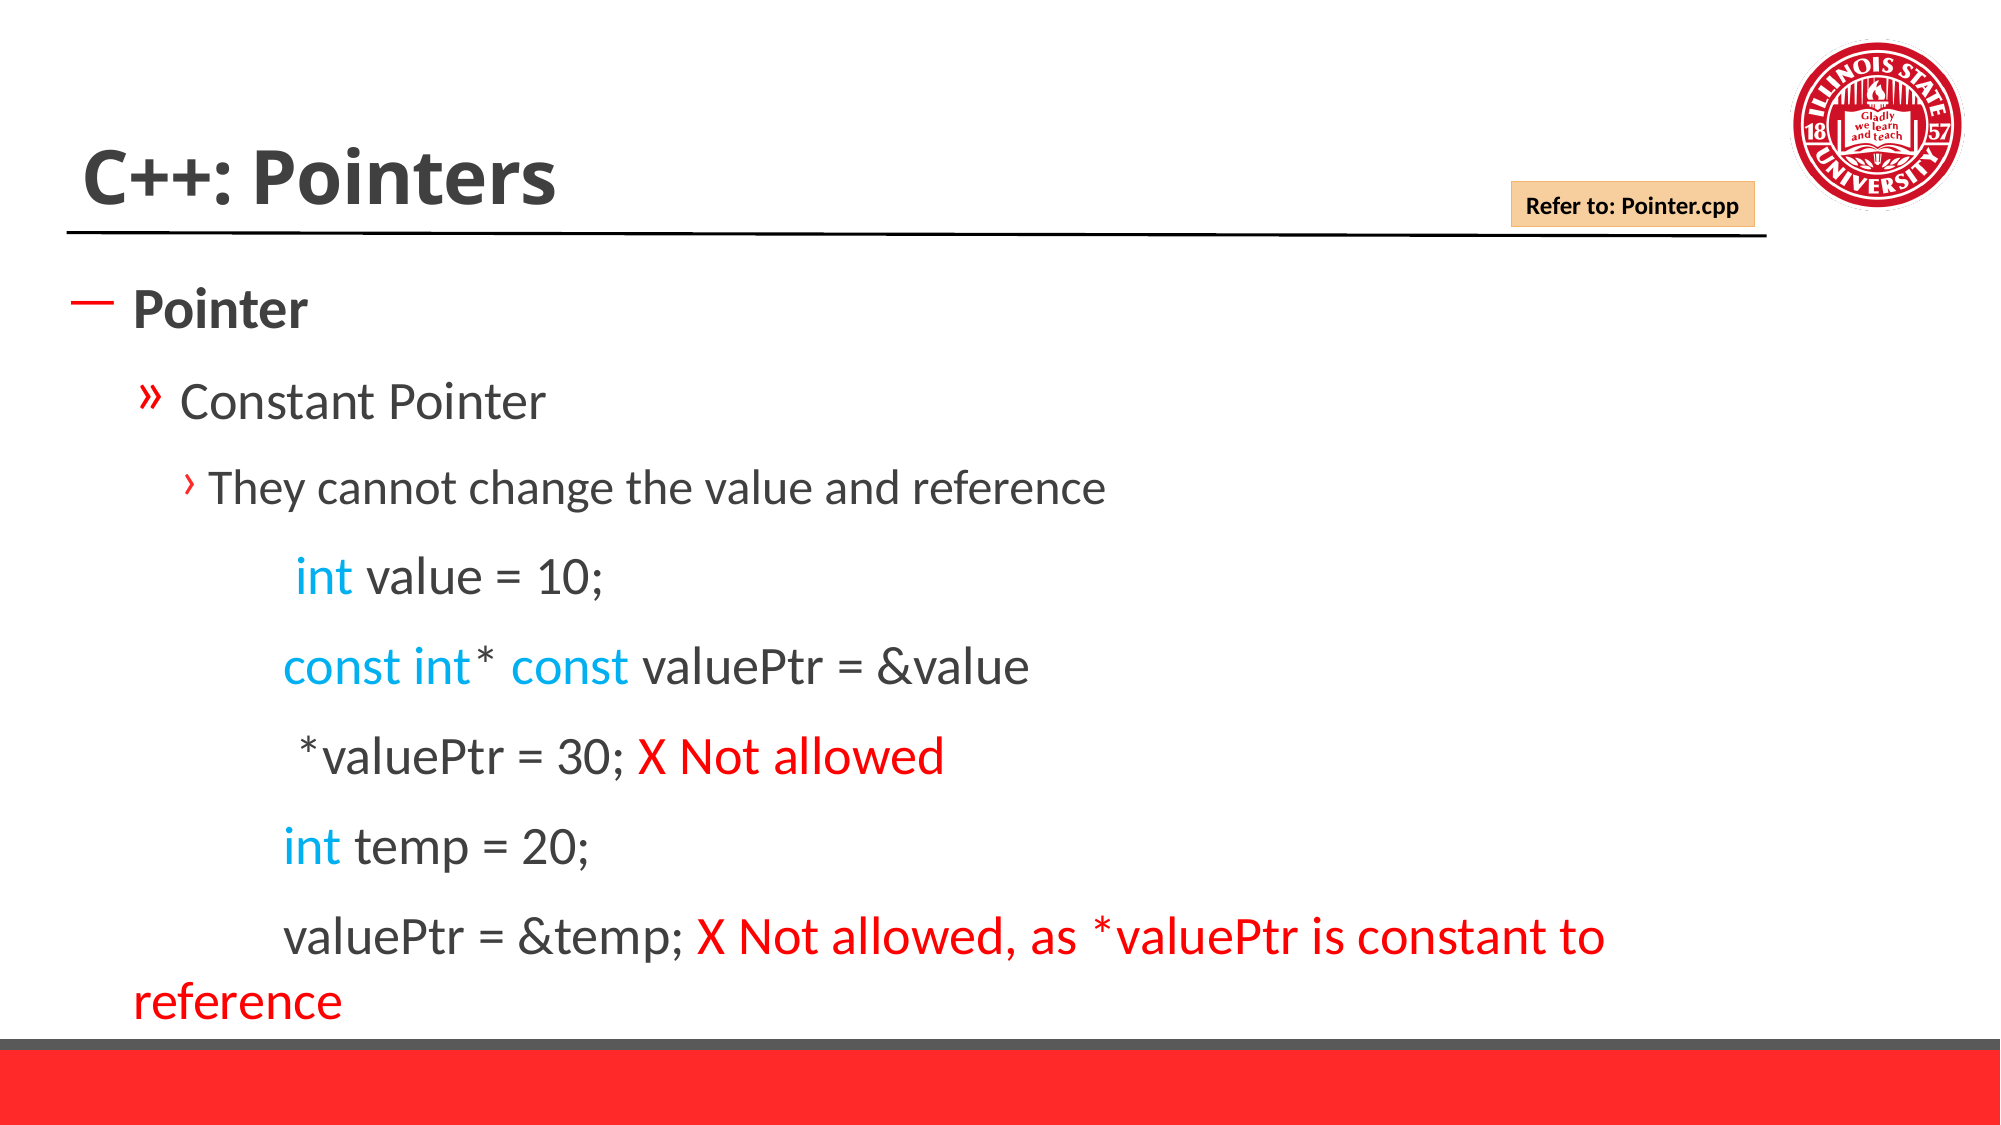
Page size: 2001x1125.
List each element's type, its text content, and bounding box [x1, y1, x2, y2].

list Pointer Constant Pointer They cannot change the value and reference int value = 10; const int* const valuePtr = &value *valuePtr = 30; X Not allowed int temp = 20; valuePtr = &temp; X Not allowed, as *valuePtr is constant to reference [66, 262, 1767, 1013]
picture [1789, 39, 1965, 211]
title C++: Pointers [66, 0, 1767, 228]
text_box Refer to: Pointer.cpp [1511, 181, 1755, 227]
